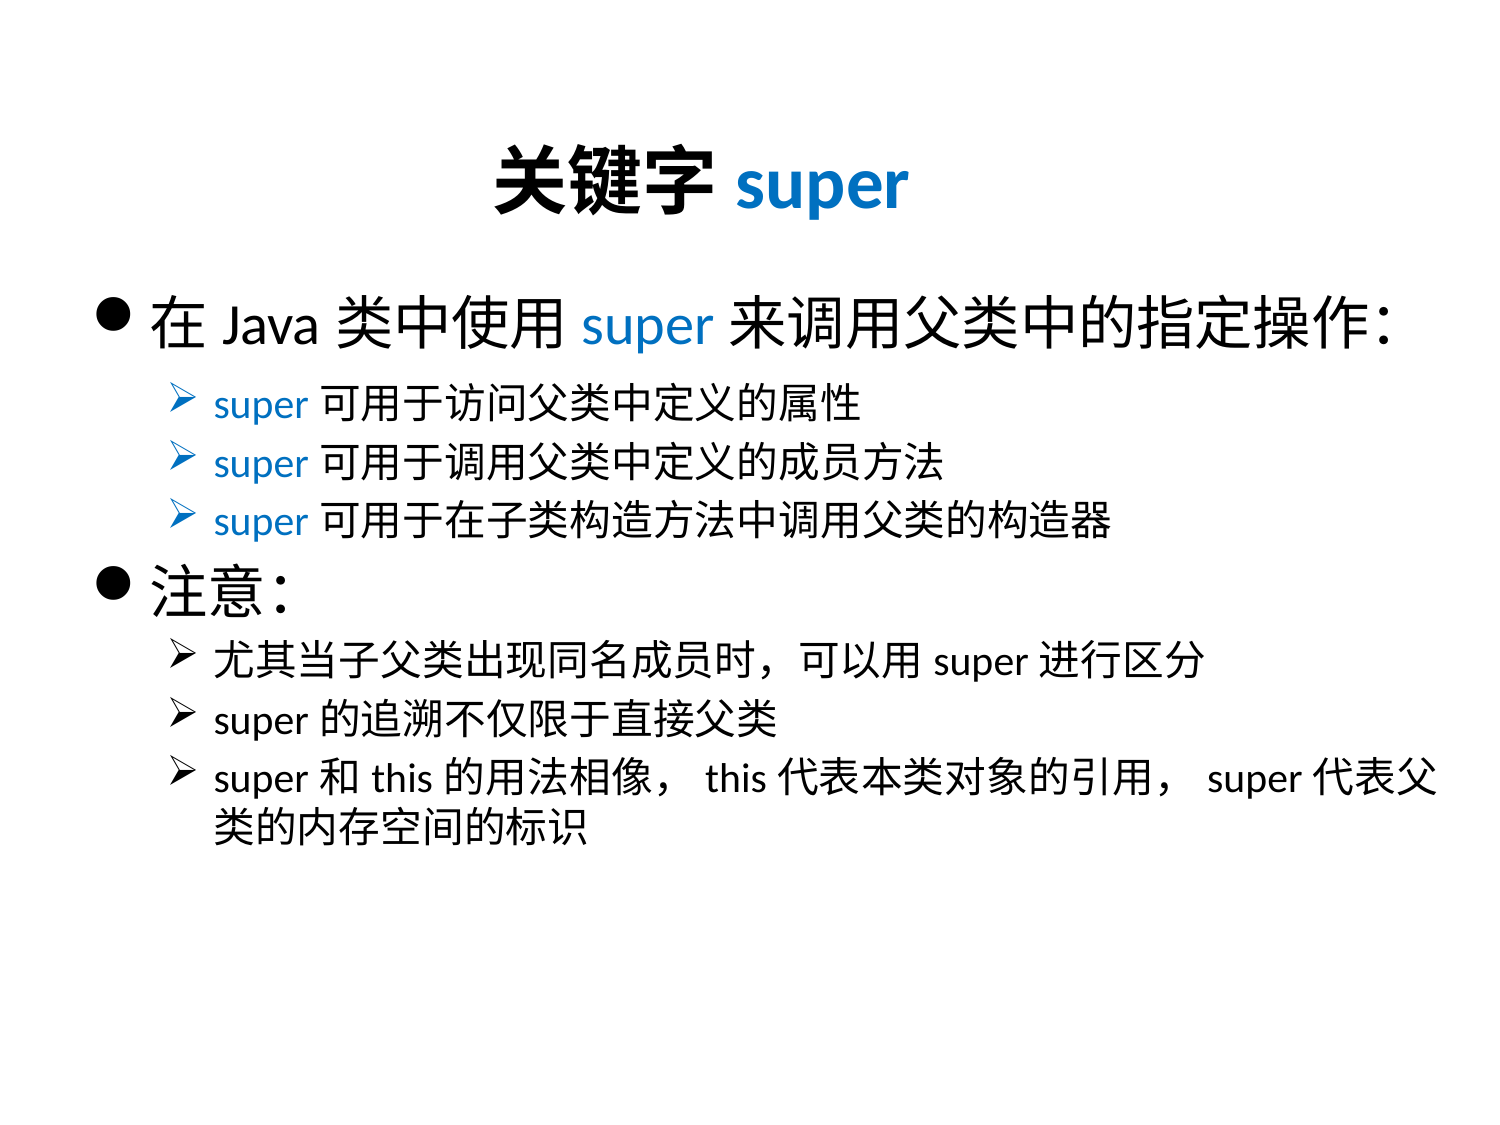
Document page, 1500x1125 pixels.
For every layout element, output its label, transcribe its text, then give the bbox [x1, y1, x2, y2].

title 关键字super [442, 113, 1143, 244]
list 在Java类中使用super来调用父类中的指定操作： super可用于访问父类中定义的属性 super可用于调用父类中定义的成员方法 super可用于在子类构造方法中调用父类的构造器 注意： 尤其当子父类出现同名成员时，可以用super进行区分 super的追溯不仅限于直接父类 super和this的用法相像，this代表本类对象的引用，super代表父类的内存空间的标识 [76, 278, 1454, 1010]
